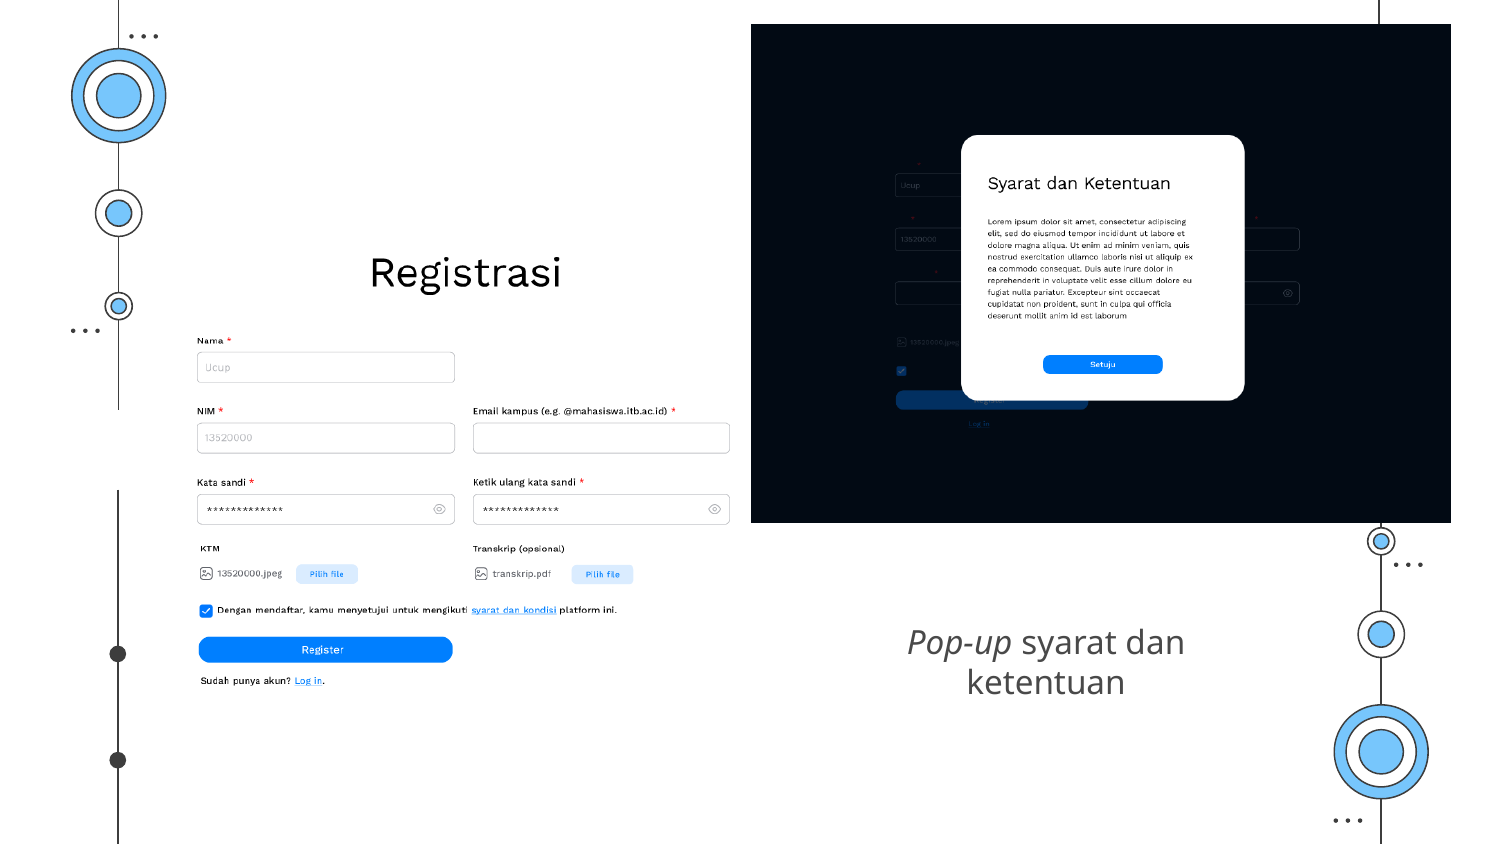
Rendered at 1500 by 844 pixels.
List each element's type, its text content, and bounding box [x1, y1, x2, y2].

picture [164, 24, 1452, 811]
subtitle Pop-up syarat dan ketentuan [938, 606, 1276, 722]
